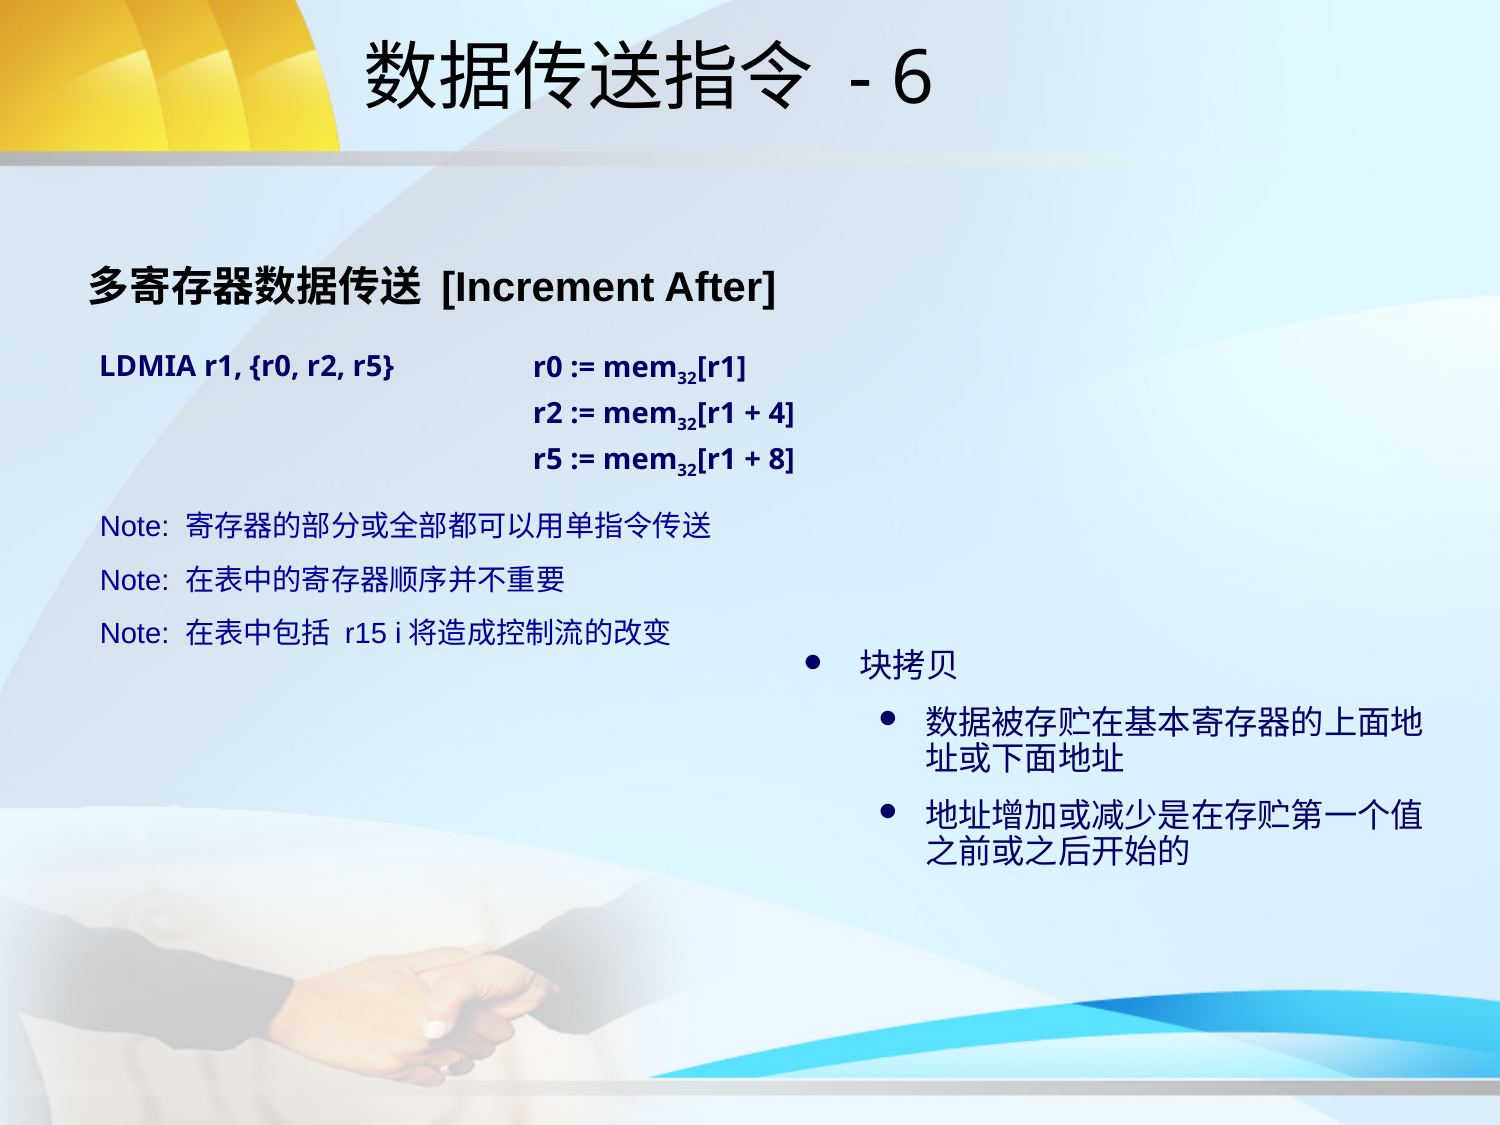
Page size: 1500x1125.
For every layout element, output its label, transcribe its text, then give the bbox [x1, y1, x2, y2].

picture [0, 0, 1500, 1125]
text_box 多寄存器数据传送 [Increment After] [72, 251, 1063, 317]
title 数据传送指令 - 6 [348, 31, 1471, 136]
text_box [84, 333, 912, 485]
list 块拷贝 数据被存贮在基本寄存器的上面地址或下面地址 地址增加或减少是在存贮第一个值之前或之后开始的 [790, 642, 1459, 1045]
text_box Note: 寄存器的部分或全部都可以用单指令传送 Note: 在表中的寄存器顺序并不重要 Note: 在表中包括 r15 i将造成控制流的改变 [85, 499, 750, 657]
